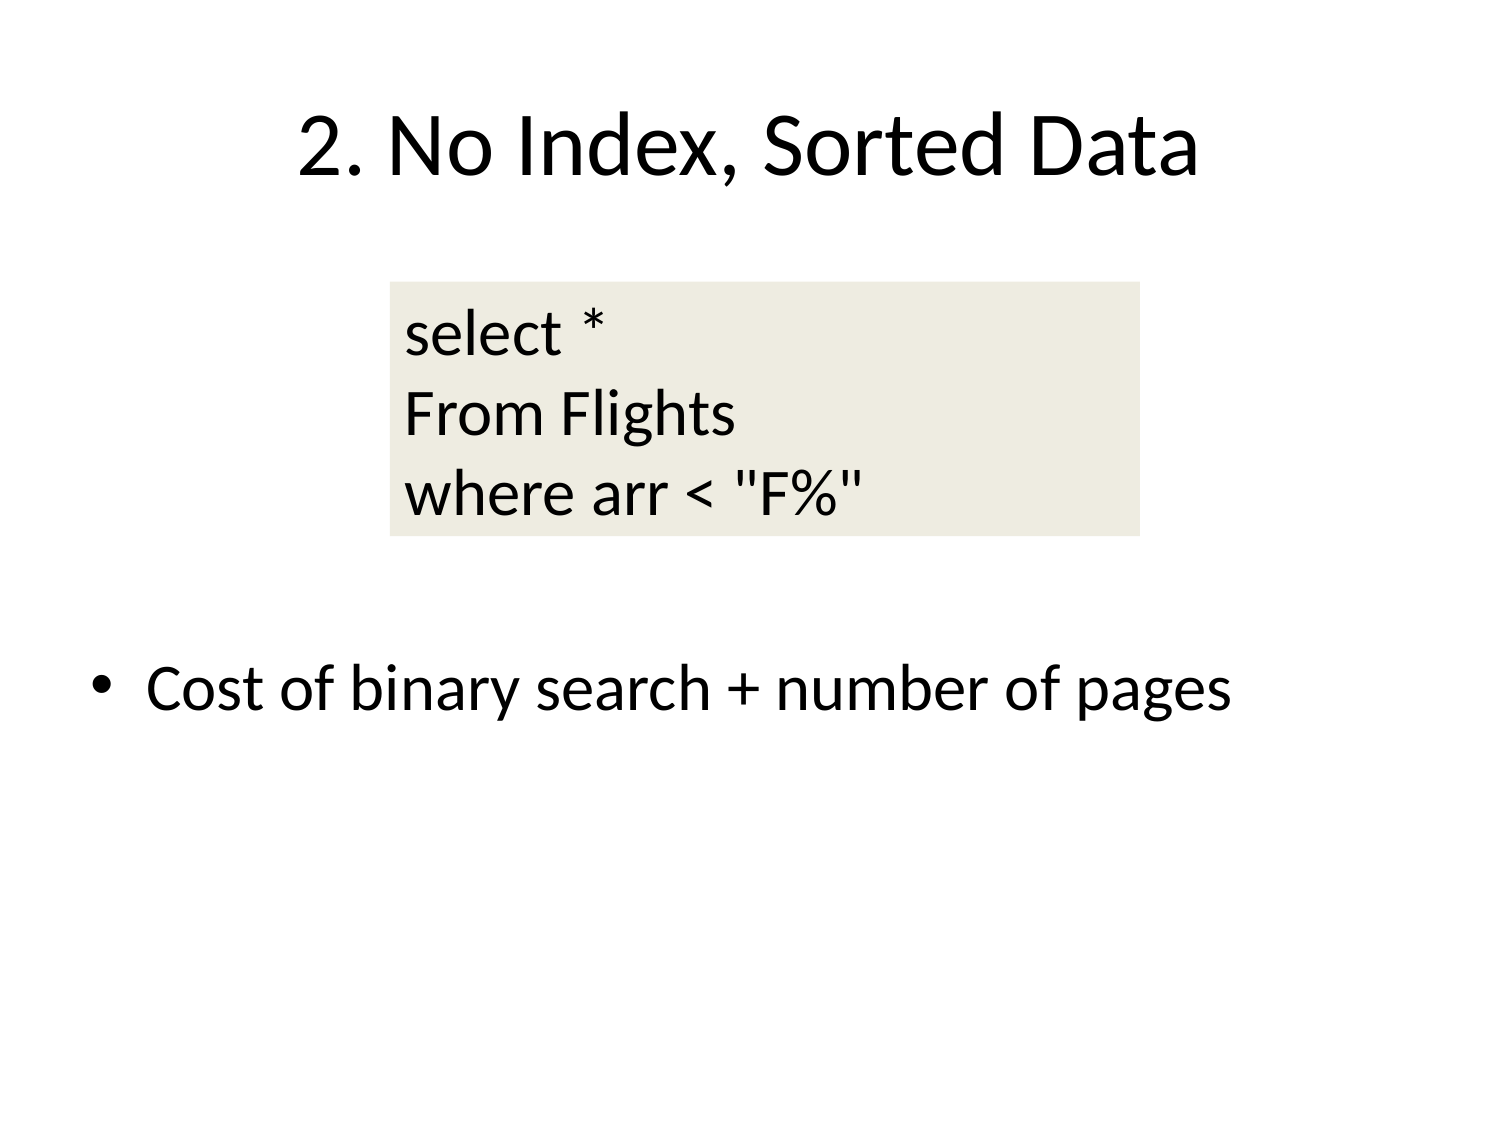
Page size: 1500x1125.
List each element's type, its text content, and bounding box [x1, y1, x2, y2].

list Cost of binary search + number of pages [75, 262, 1425, 1005]
title 2. No Index, Sorted Data [75, 45, 1425, 233]
text_box select * From Flights where arr < "F%" [389, 281, 1140, 537]
